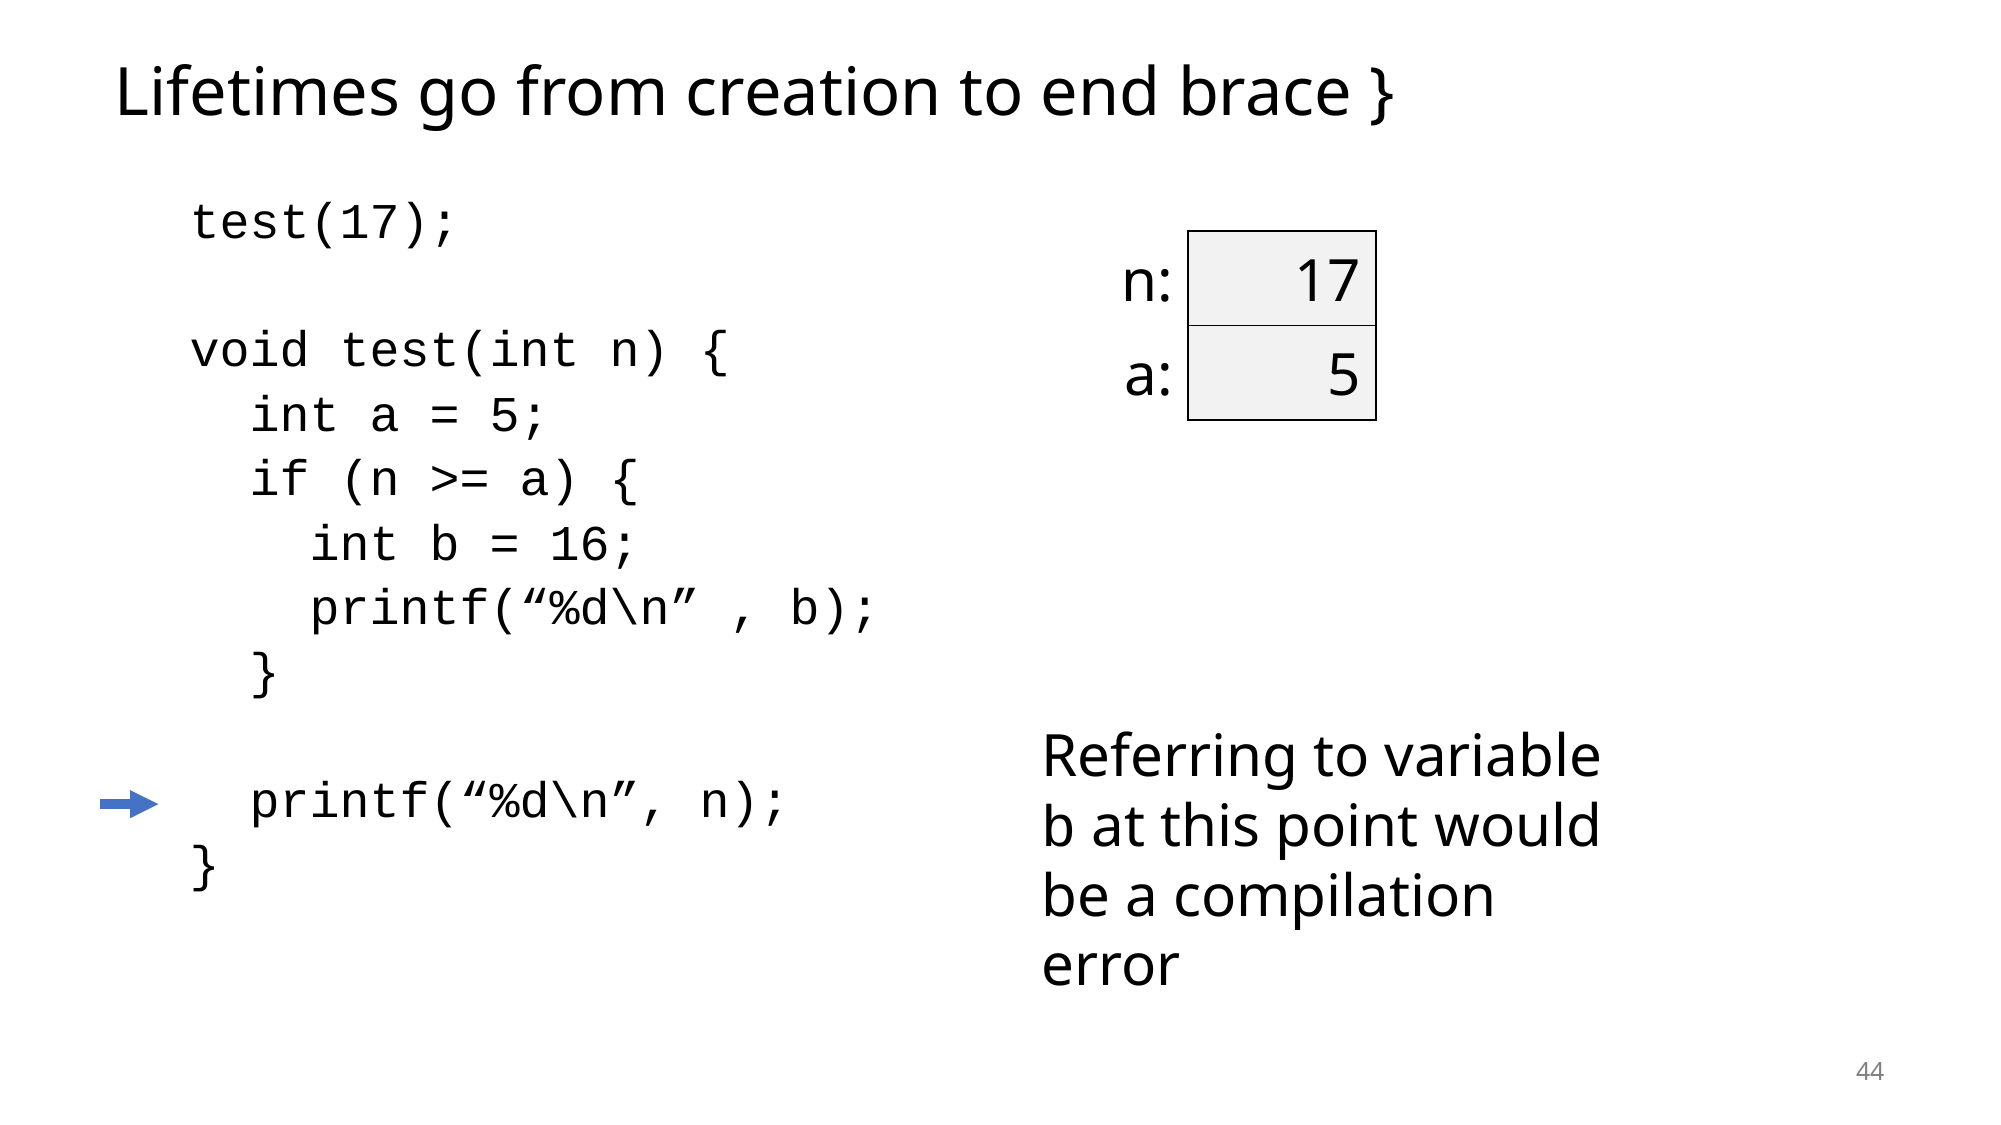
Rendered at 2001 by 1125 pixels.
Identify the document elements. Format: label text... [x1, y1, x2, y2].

text_box Referring to variable b at this point would be a compilation error [1026, 710, 1661, 1005]
slide_number 44 [1749, 1042, 1900, 1103]
list test(17); void test(int n) { int a = 5; if (n >= a) { int b = 16; printf(“%d\n” , b); } printf(“%d\n”, n); } [99, 187, 1900, 1013]
table_cell 5 [1189, 326, 1375, 419]
table_header 17 [1189, 232, 1375, 325]
table_header n: [1000, 231, 1187, 326]
title Lifetimes go from creation to end brace } [99, 37, 1900, 150]
table_cell a: [1000, 326, 1187, 420]
